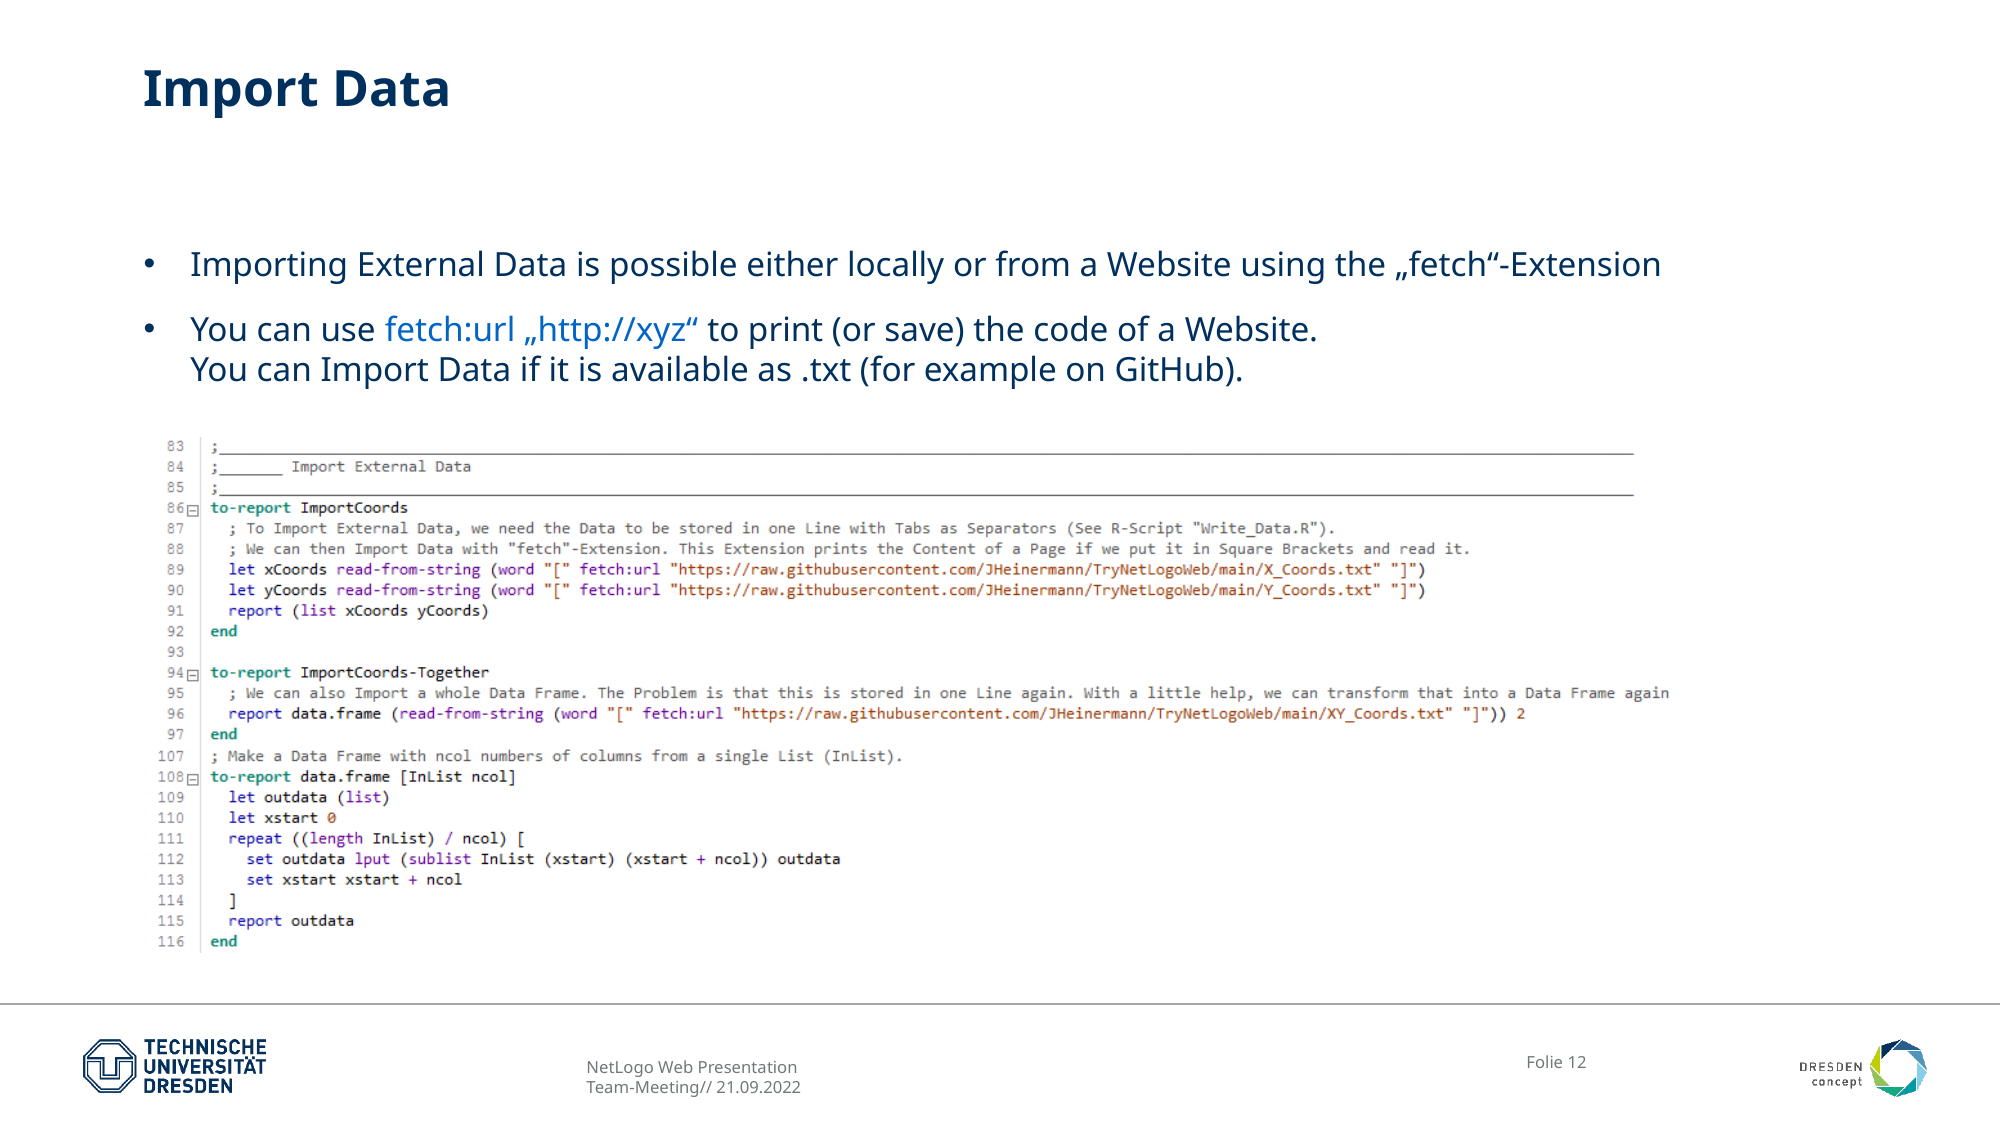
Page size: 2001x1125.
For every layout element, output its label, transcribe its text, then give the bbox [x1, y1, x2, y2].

title Import Data [143, 56, 1880, 169]
picture [155, 437, 1788, 953]
picture [1800, 1039, 1927, 1097]
picture [83, 1039, 266, 1093]
list Importing External Data is possible either locally or from a Website using the „fetch“-Extension You can use fetch:url „http://xyz“ to print (or save) the code of a Website. You can Import Data if it is available as .txt (for example on GitHub). [143, 243, 1880, 429]
